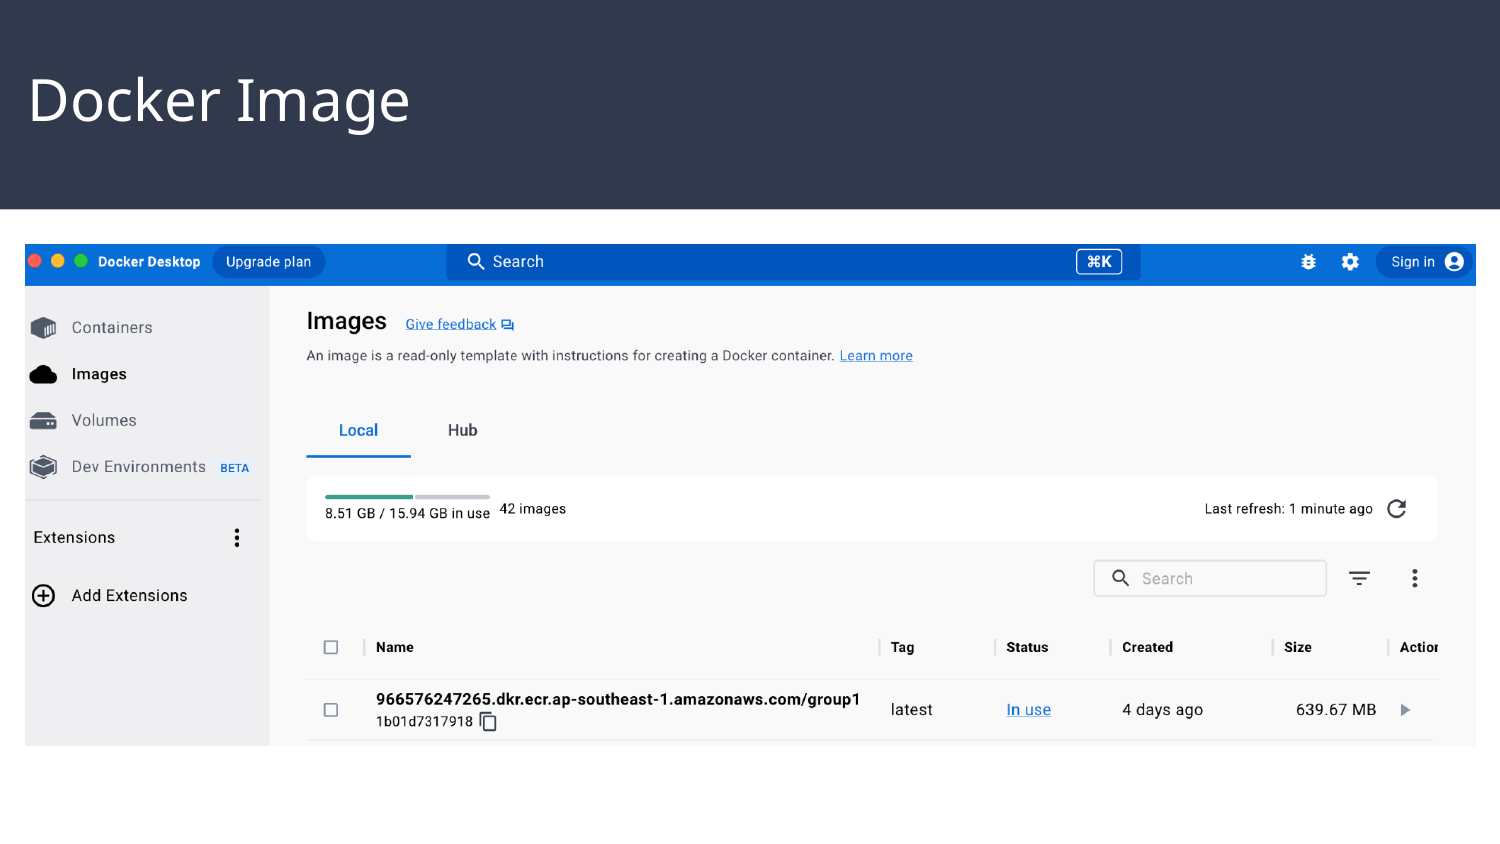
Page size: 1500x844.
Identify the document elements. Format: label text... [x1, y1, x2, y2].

picture [24, 244, 1476, 746]
title Docker Image [12, 48, 1411, 151]
